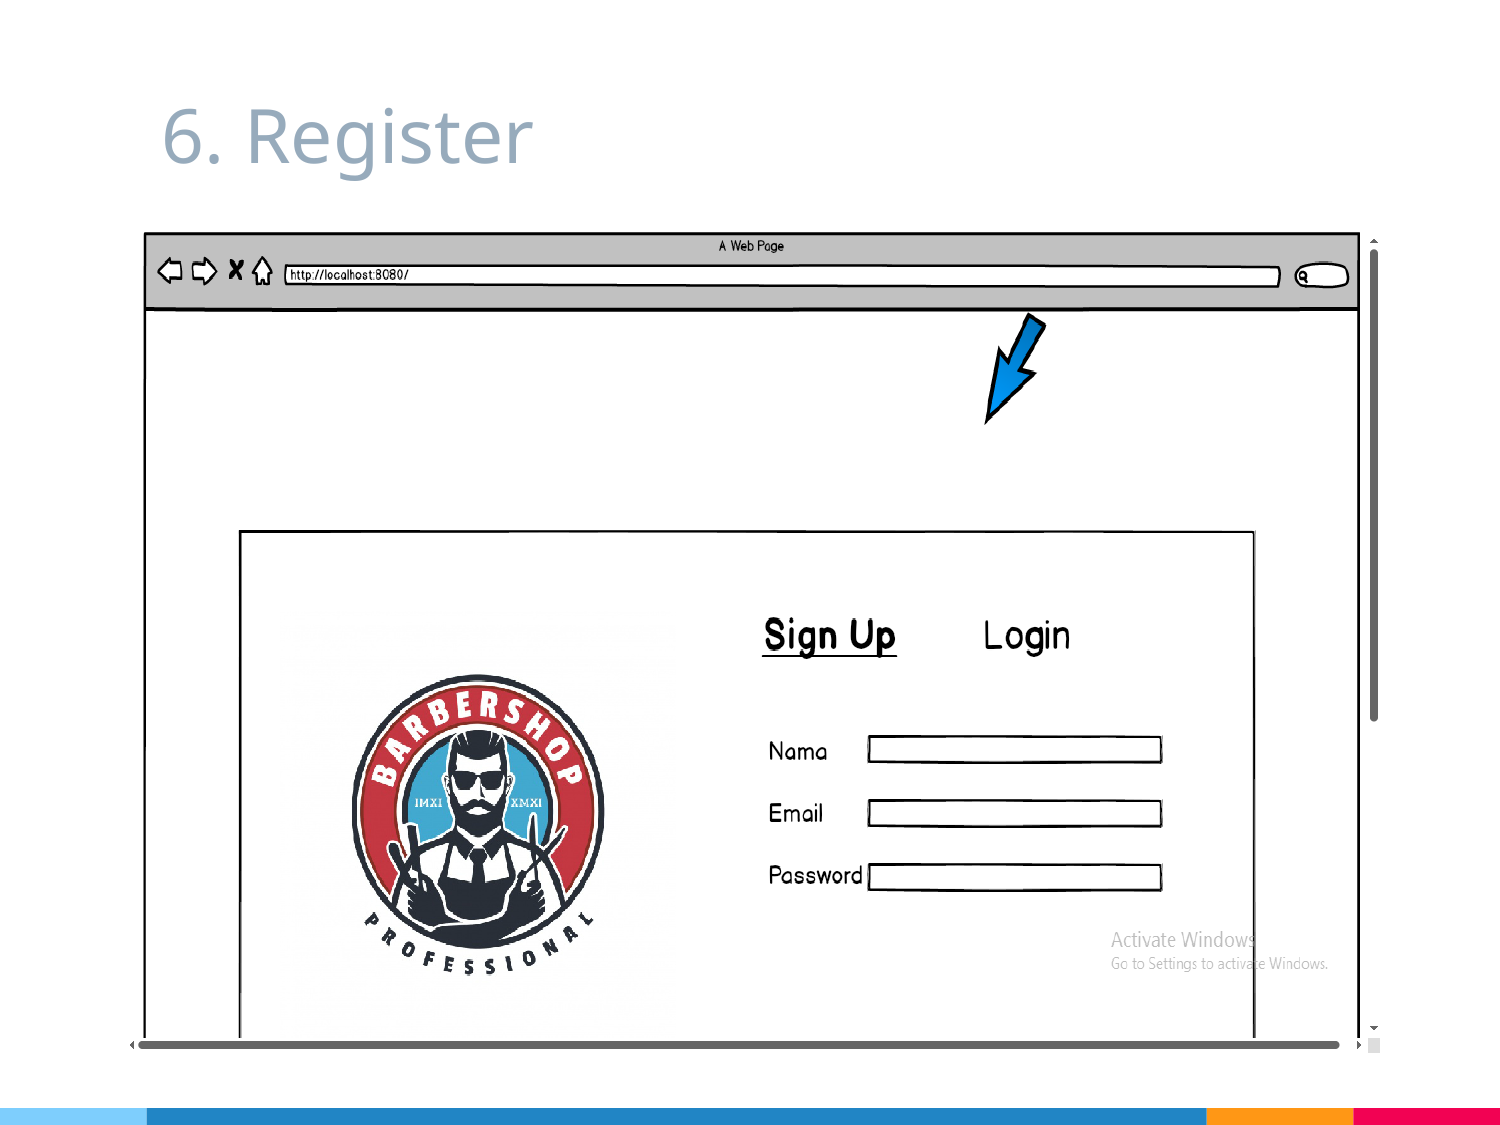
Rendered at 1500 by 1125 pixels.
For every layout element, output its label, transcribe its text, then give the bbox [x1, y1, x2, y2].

title 6. Register [146, 45, 1207, 195]
picture [123, 232, 1380, 1054]
